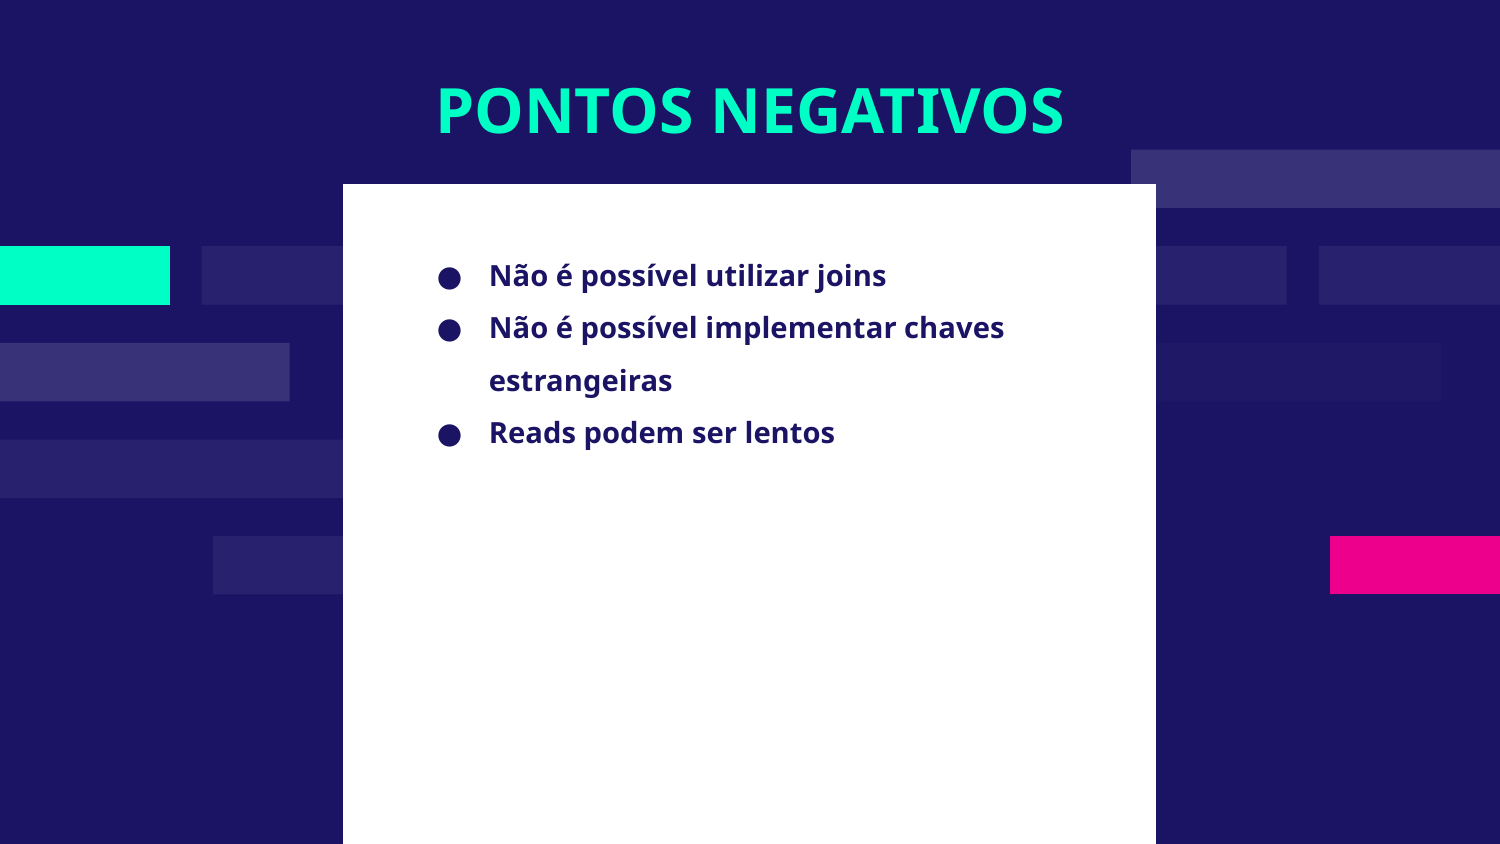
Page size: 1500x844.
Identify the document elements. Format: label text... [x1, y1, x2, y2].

title PONTOS NEGATIVOS [209, 56, 1291, 166]
text_box Não é possível utilizar joins Não é possível implementar chaves estrangeiras Reads podem ser lentos [398, 224, 1076, 702]
